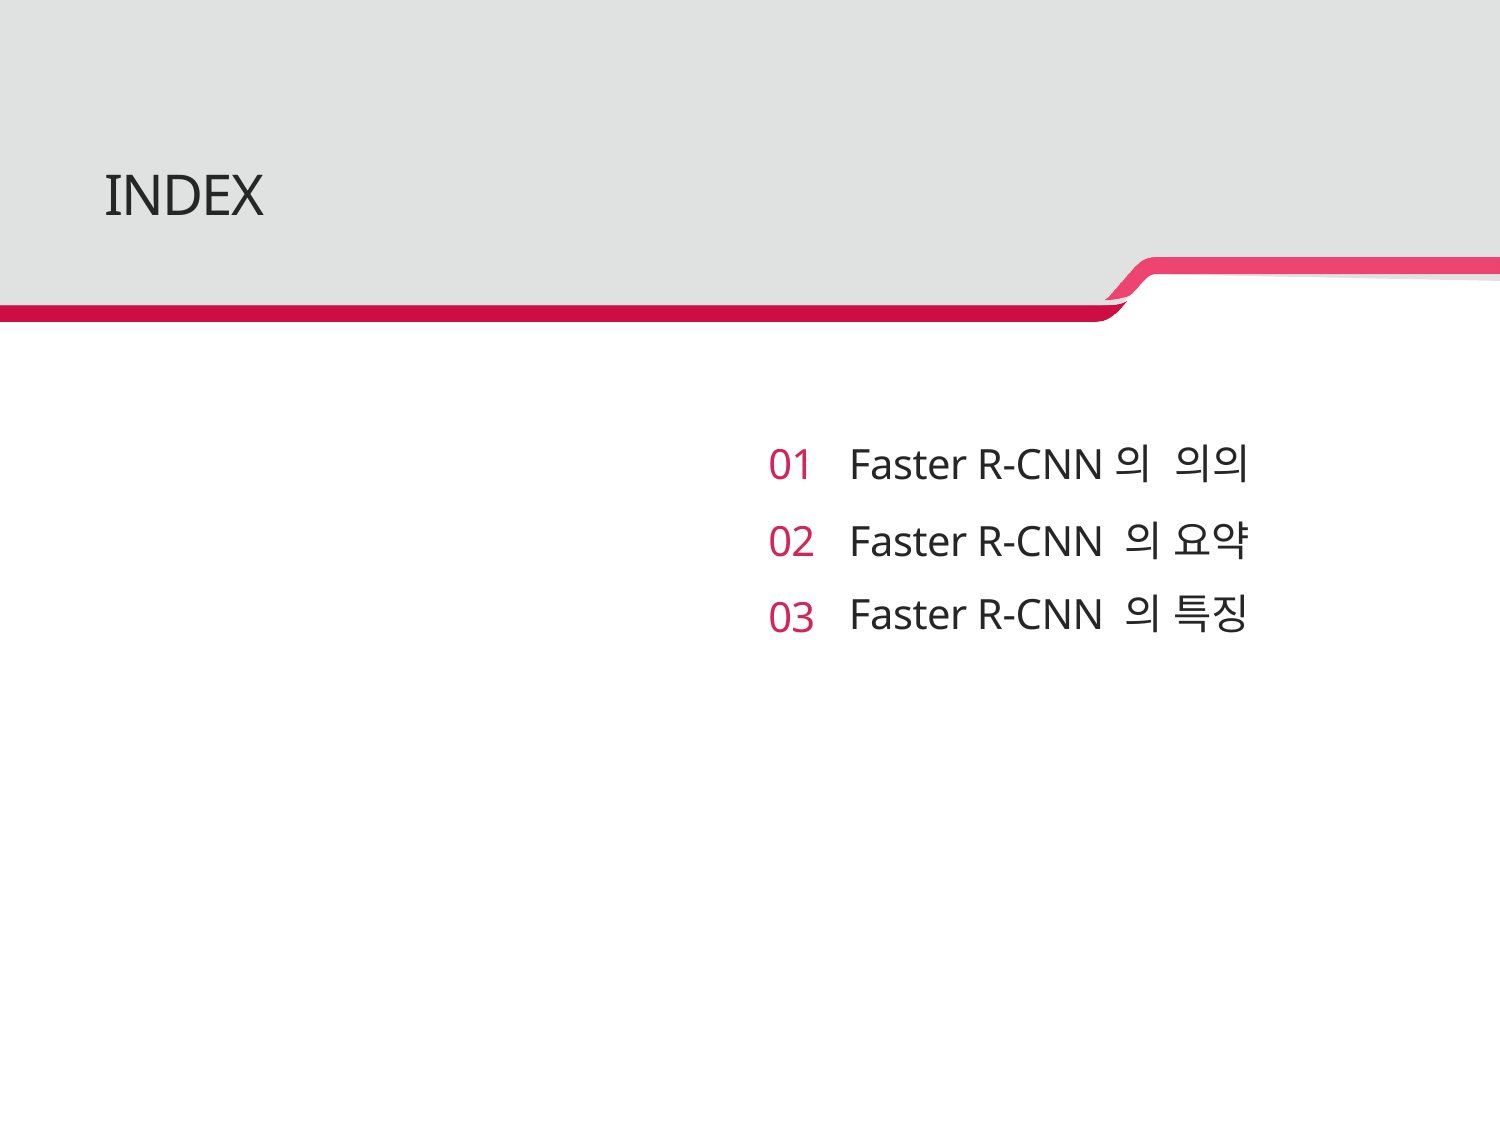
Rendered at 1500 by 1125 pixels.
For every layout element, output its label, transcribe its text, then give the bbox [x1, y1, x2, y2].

text_box [0, 0, 1500, 256]
title INDEX [104, 38, 435, 227]
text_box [690, 432, 1459, 639]
picture [0, 257, 1500, 322]
